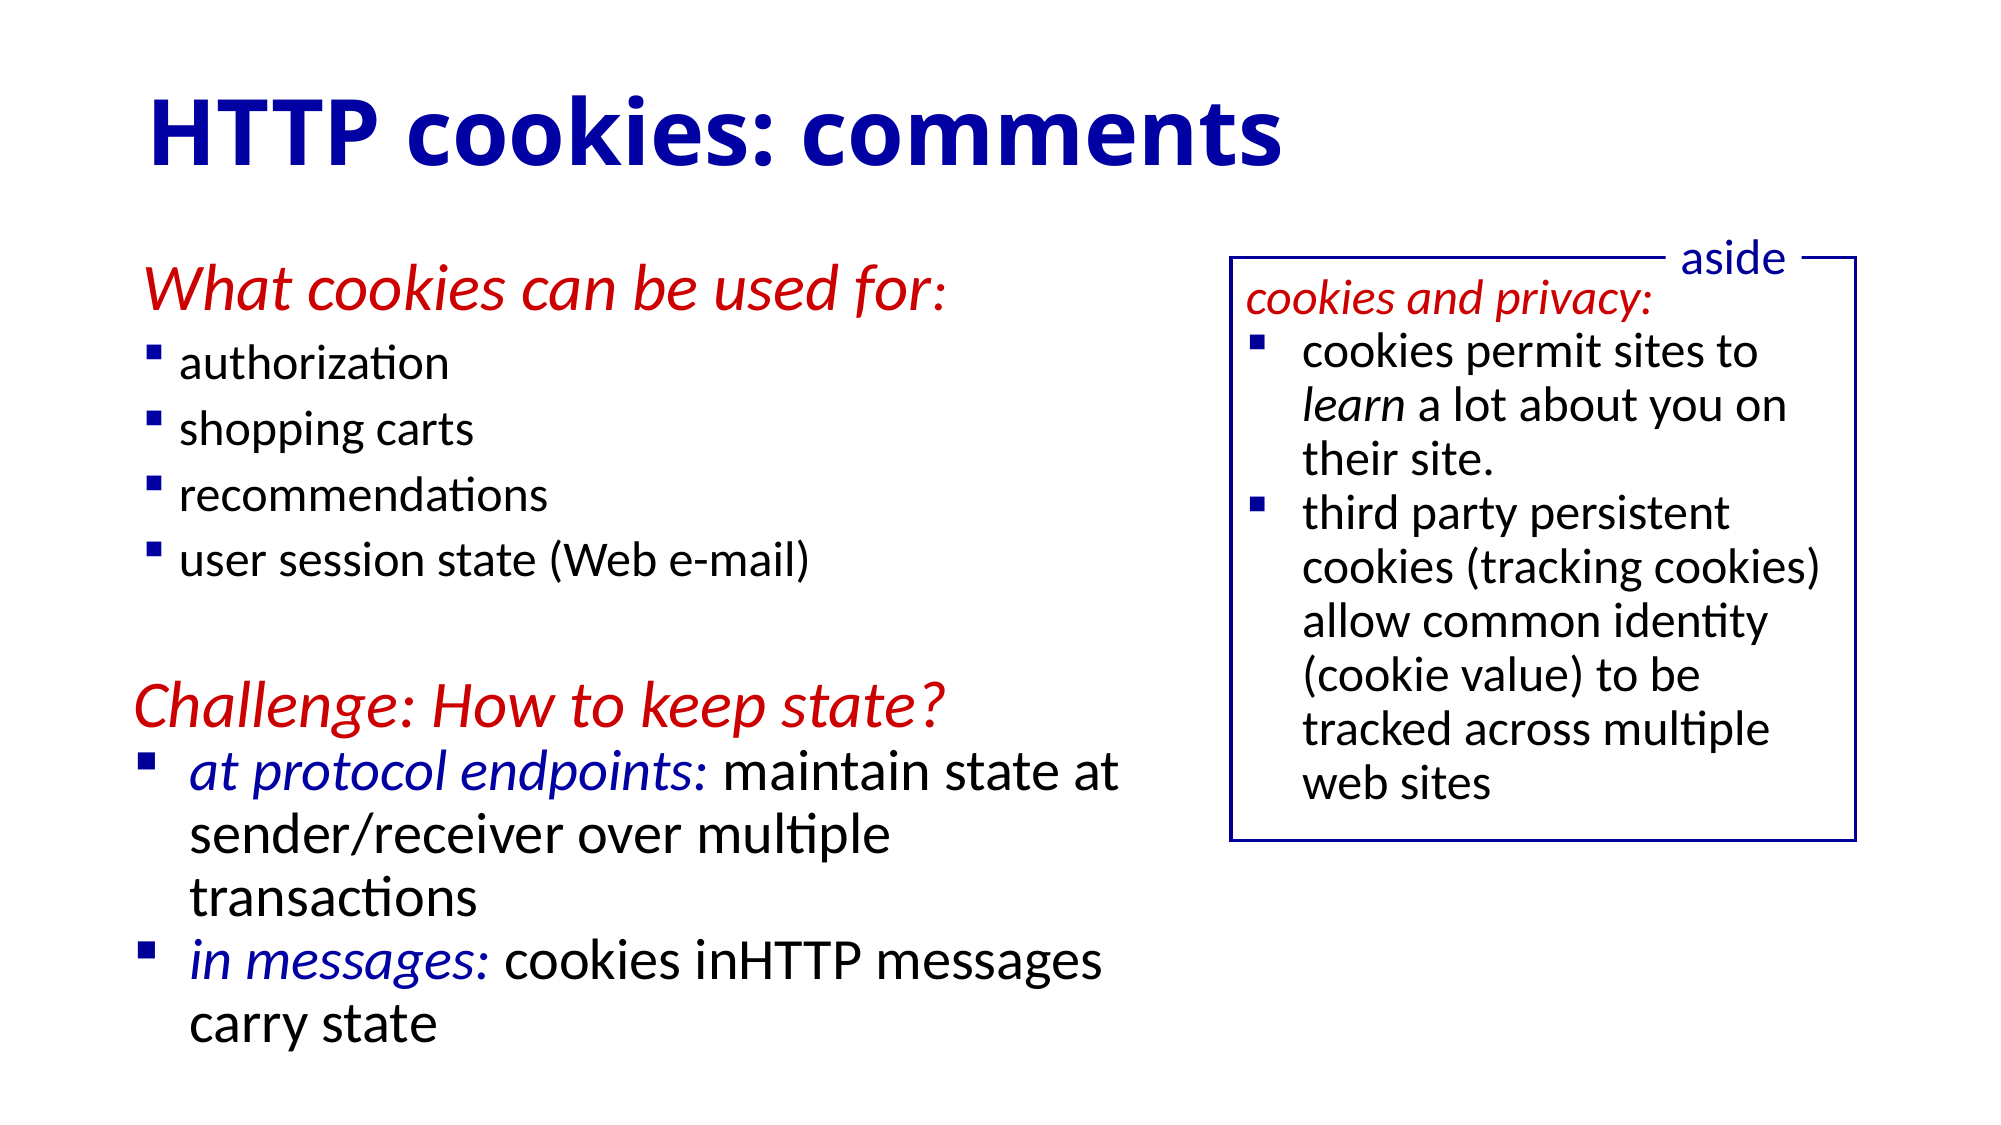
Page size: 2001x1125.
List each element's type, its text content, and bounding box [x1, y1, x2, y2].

text_box Challenge: How to keep state? at protocol endpoints: maintain state at sender/receiver over multiple transactions in messages: cookies inHTTP messages carry state [118, 652, 1147, 1087]
text_box aside [1665, 217, 1802, 293]
title HTTP cookies: comments [131, 62, 1856, 209]
text_box What cookies can be used for: authorization shopping carts recommendations user session state (Web e-mail) [106, 255, 1097, 689]
text_box cookies and privacy: cookies permit sites to learn a lot about you on their site. third party persistent cookies (tracking cookies) allow common identity (cookie value) to be tracked across multiple web sites [1231, 257, 1856, 841]
